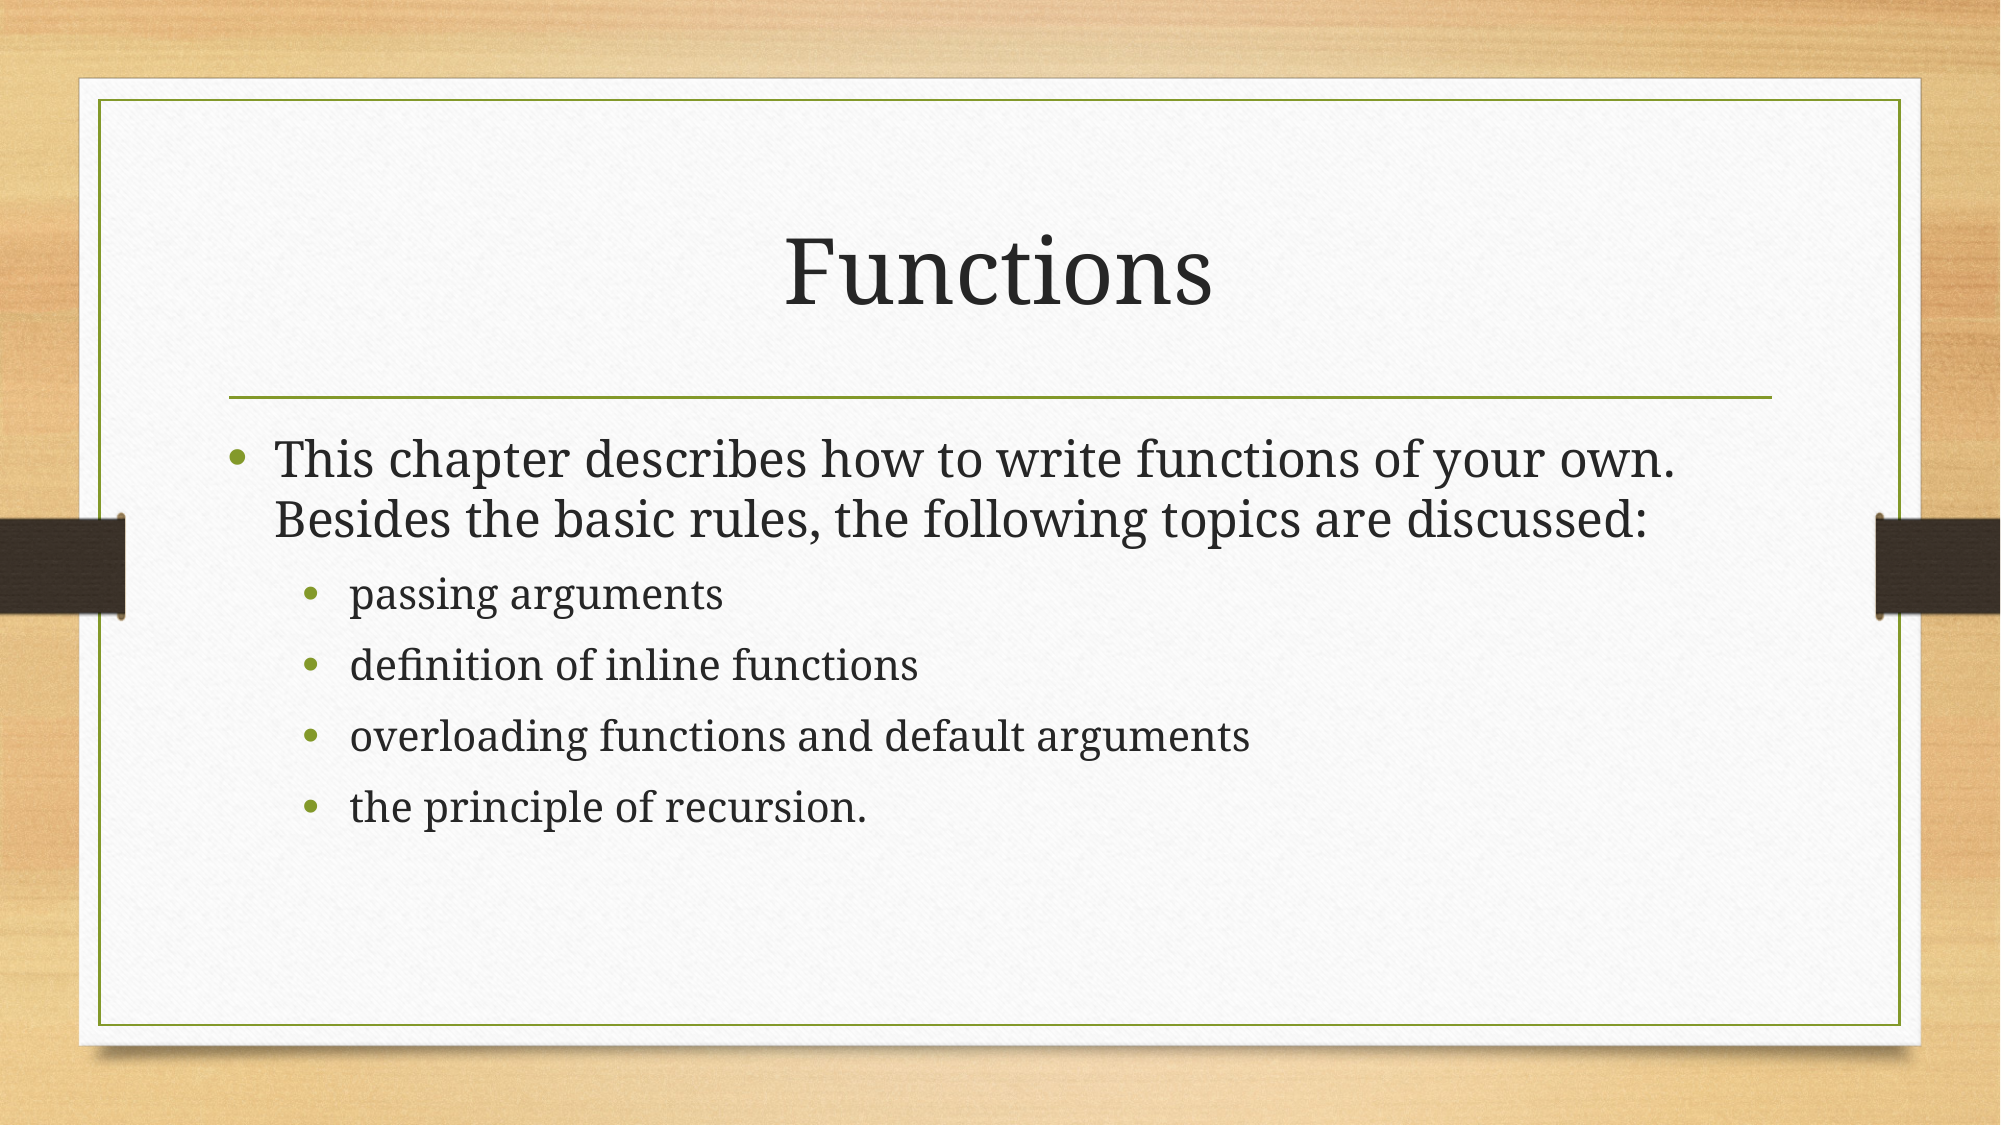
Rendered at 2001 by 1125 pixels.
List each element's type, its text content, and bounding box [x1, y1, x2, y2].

list This chapter describes how to write functions of your own. Besides the basic rules, the following topics are discussed: passing arguments definition of inline functions overloading functions and default arguments the principle of recursion. [212, 419, 1788, 964]
picture [0, 0, 2001, 1125]
title Functions [212, 161, 1788, 375]
